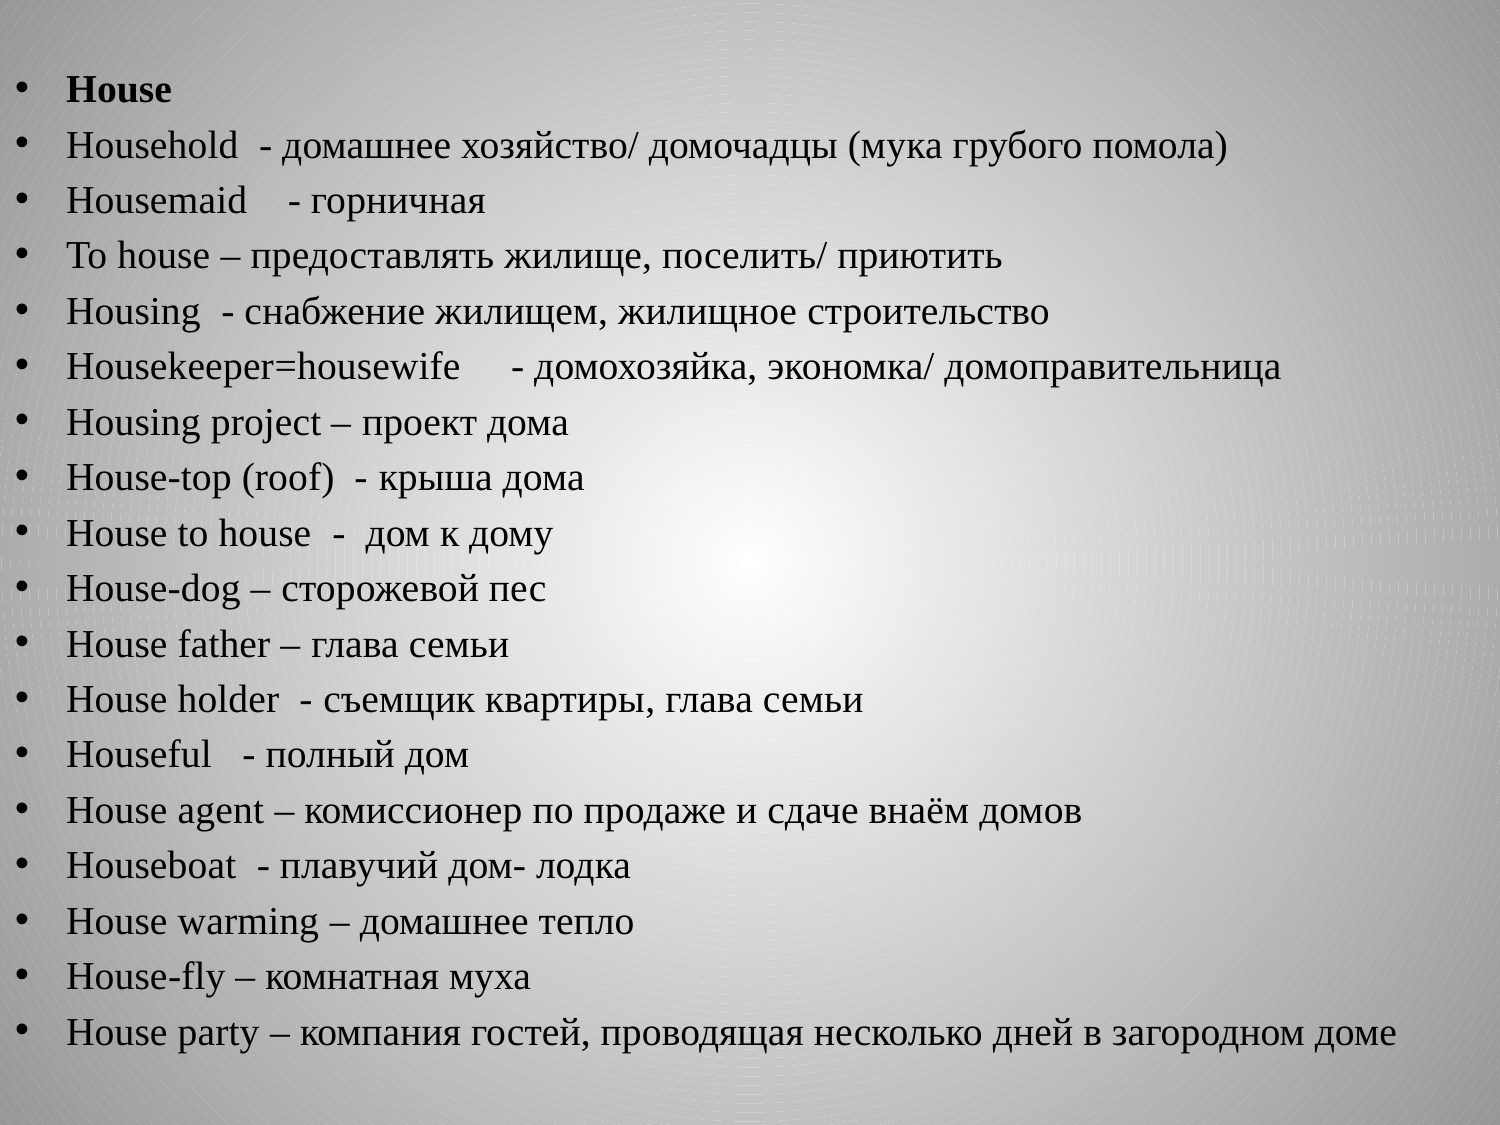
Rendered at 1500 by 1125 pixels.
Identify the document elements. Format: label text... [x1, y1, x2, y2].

list House Household - домашнее хозяйство/ домочадцы (мука грубого помола) Housemaid - горничная To house – предоставлять жилище, поселить/ приютить Housing - снабжение жилищем, жилищное строительство Housekeeper=housewife - домохозяйка, экономка/ домоправительница Housing project – проект дома House-top (roof) - крыша дома House to house - дом к дому House-dog – сторожевой пес House father – глава семьи House holder - съемщик квартиры, глава семьи Houseful - полный дом House agent – комиссионер по продаже и сдаче внаём домов Houseboat - плавучий дом- лодка House warming – домашнее тепло House-fly – комнатная муха House party – компания гостей, проводящая несколько дней в загородном доме [0, 0, 1500, 1125]
